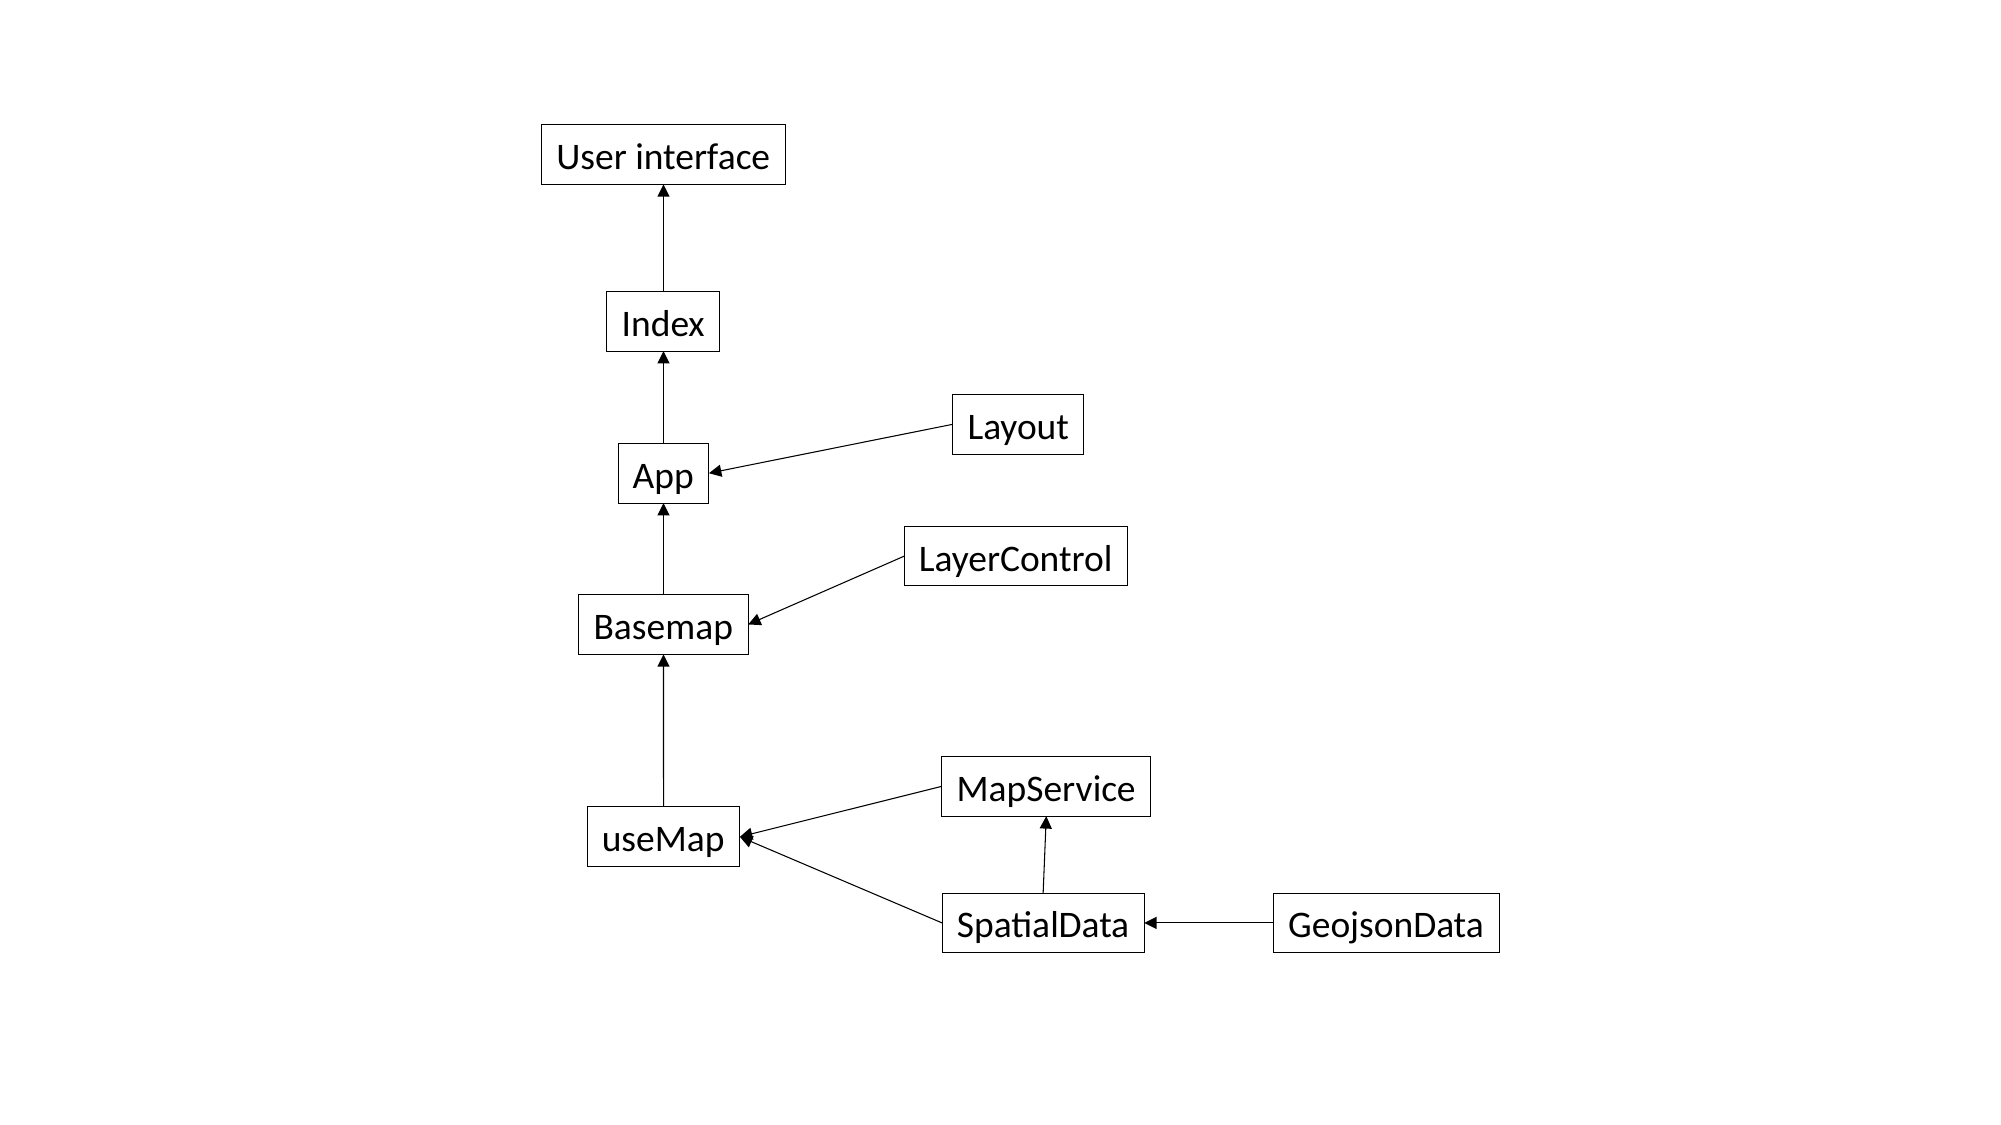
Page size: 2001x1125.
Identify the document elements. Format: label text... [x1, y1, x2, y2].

text_box Basemap [578, 594, 749, 655]
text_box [740, 837, 941, 924]
text_box App [618, 443, 709, 504]
text_box User interface [541, 124, 786, 185]
text_box SpatialData [942, 893, 1145, 953]
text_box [1043, 817, 1047, 894]
text_box LayerControl [904, 526, 1128, 586]
text_box useMap [587, 806, 740, 867]
text_box Index [606, 291, 720, 352]
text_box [740, 786, 941, 837]
text_box GeojsonData [1273, 893, 1500, 953]
text_box MapService [941, 756, 1151, 817]
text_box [749, 556, 903, 625]
text_box Layout [952, 394, 1084, 455]
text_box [709, 424, 952, 474]
